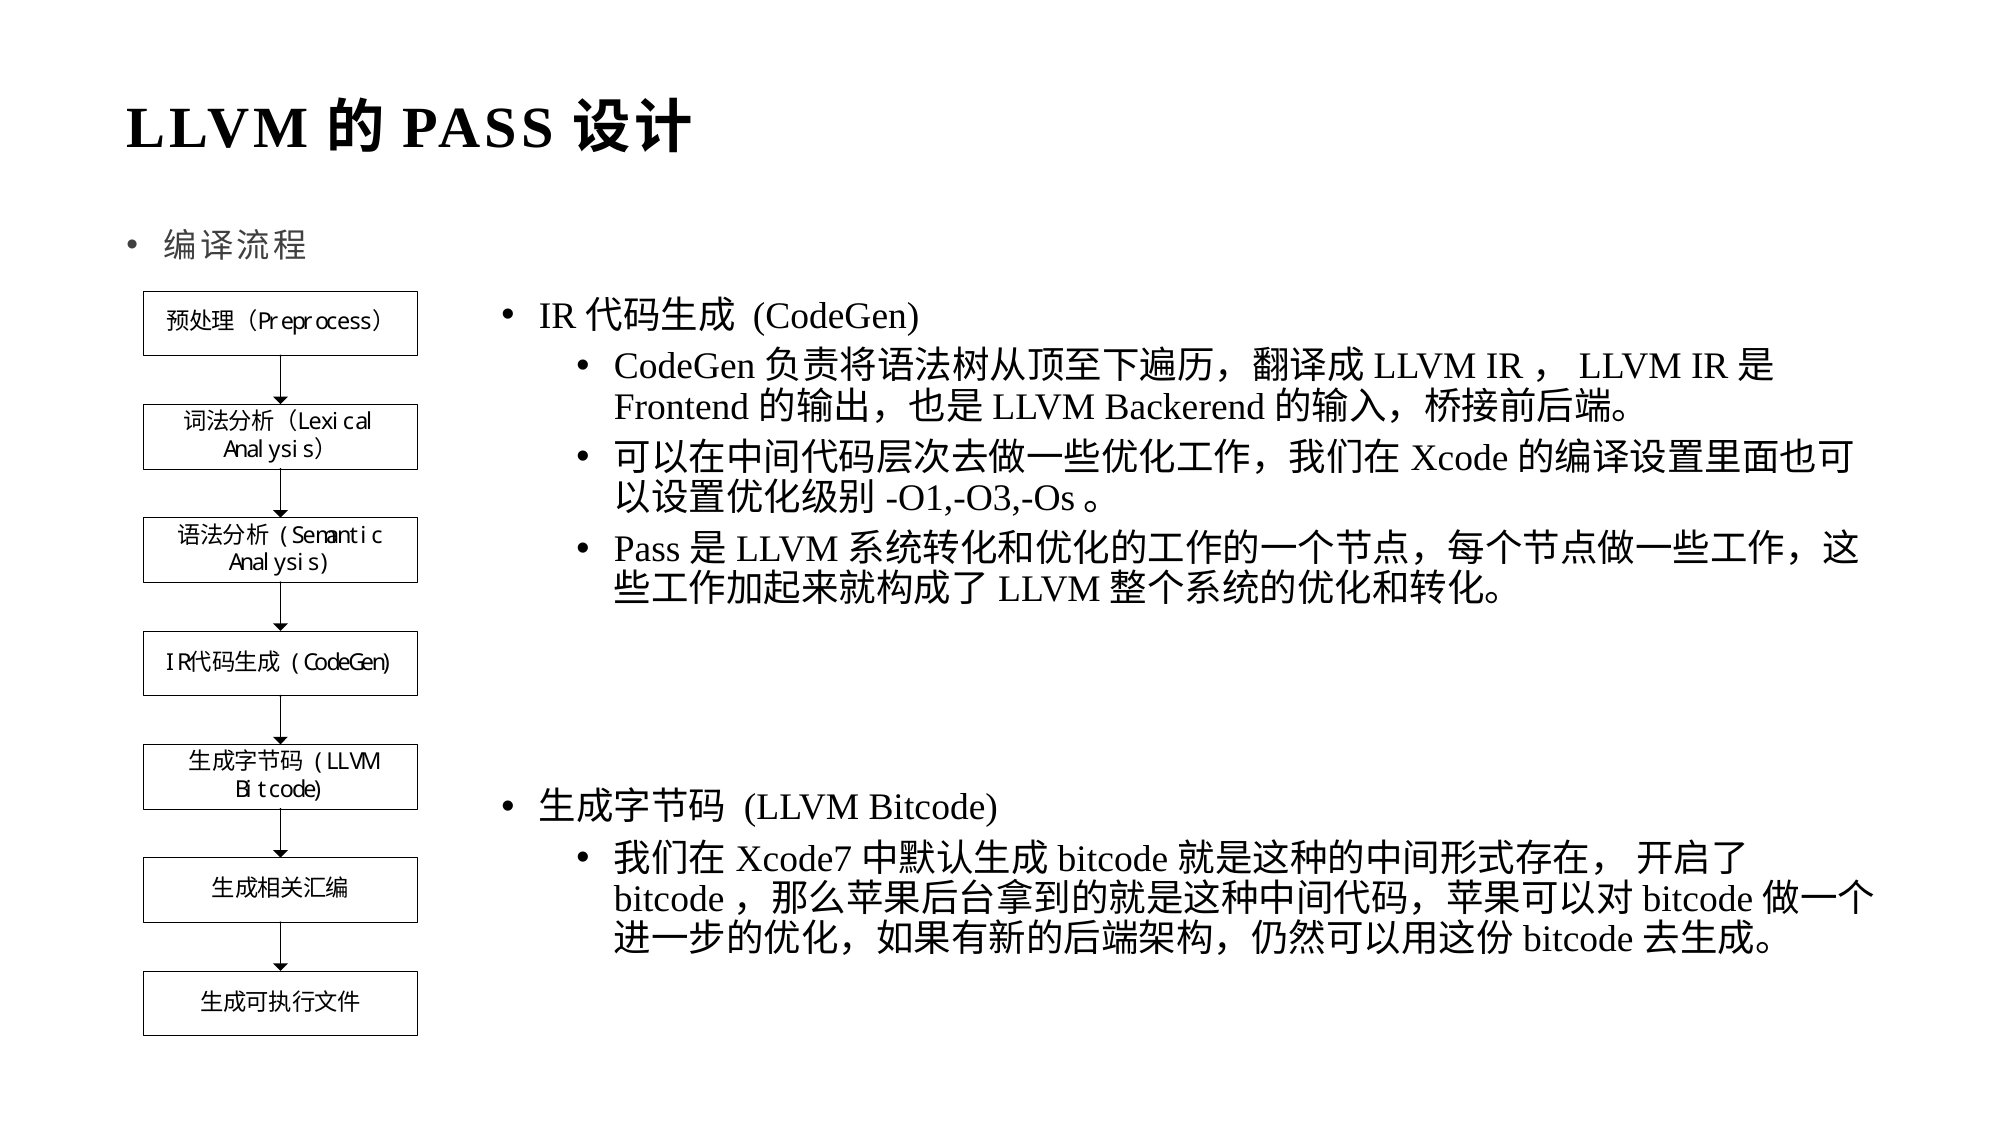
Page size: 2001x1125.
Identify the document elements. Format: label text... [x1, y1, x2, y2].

list 编译流程 IR代码生成 (CodeGen) CodeGen负责将语法树从顶至下遍历，翻译成LLVM IR，LLVM IR是Frontend的输出，也是LLVM Backerend的输入，桥接前后端。 可以在中间代码层次去做一些优化工作，我们在Xcode的编译设置里面也可以设置优化级别-O1,-O3,-Os。 Pass是LLVM系统转化和优化的工作的一个节点，每个节点做一些工作，这些工作加起来就构成了LLVM整个系统的优化和转化。 生成字节码 (LLVM Bitcode) 我们在Xcode7中默认生成bitcode就是这种的中间形式存在， 开启了bitcode，那么苹果后台拿到的就是这种中间代码，苹果可以对bitcode做一个进一步的优化，如果有新的后端架构，仍然可以用这份bitcode去生成。 [109, 212, 1891, 1040]
picture [140, 287, 419, 1037]
title LLVM的PASS设计 [109, 70, 1891, 178]
